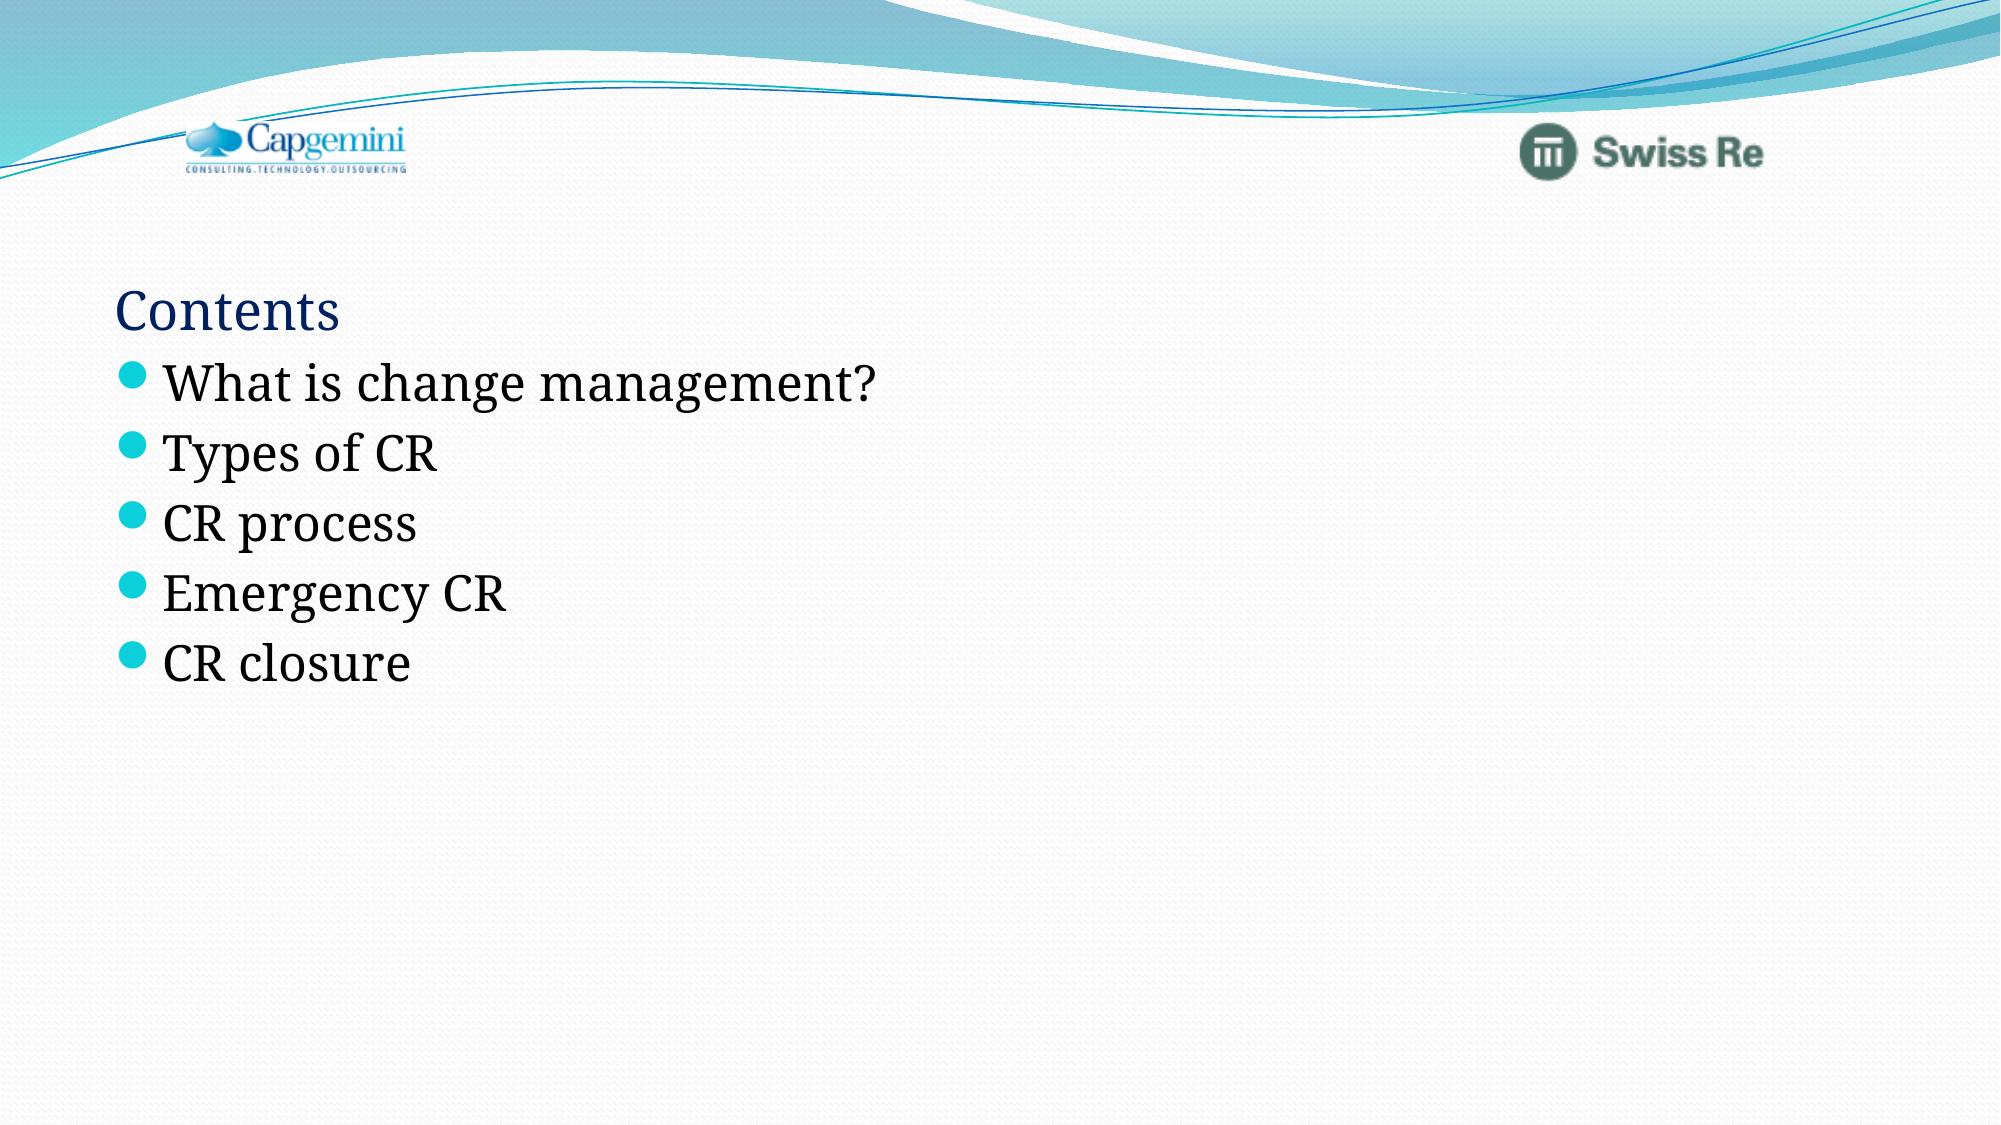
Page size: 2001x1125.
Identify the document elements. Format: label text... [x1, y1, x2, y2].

list Contents What is change management? Types of CR CR process Emergency CR CR closure [99, 269, 1900, 1005]
picture [186, 121, 406, 173]
picture [1518, 121, 1767, 185]
